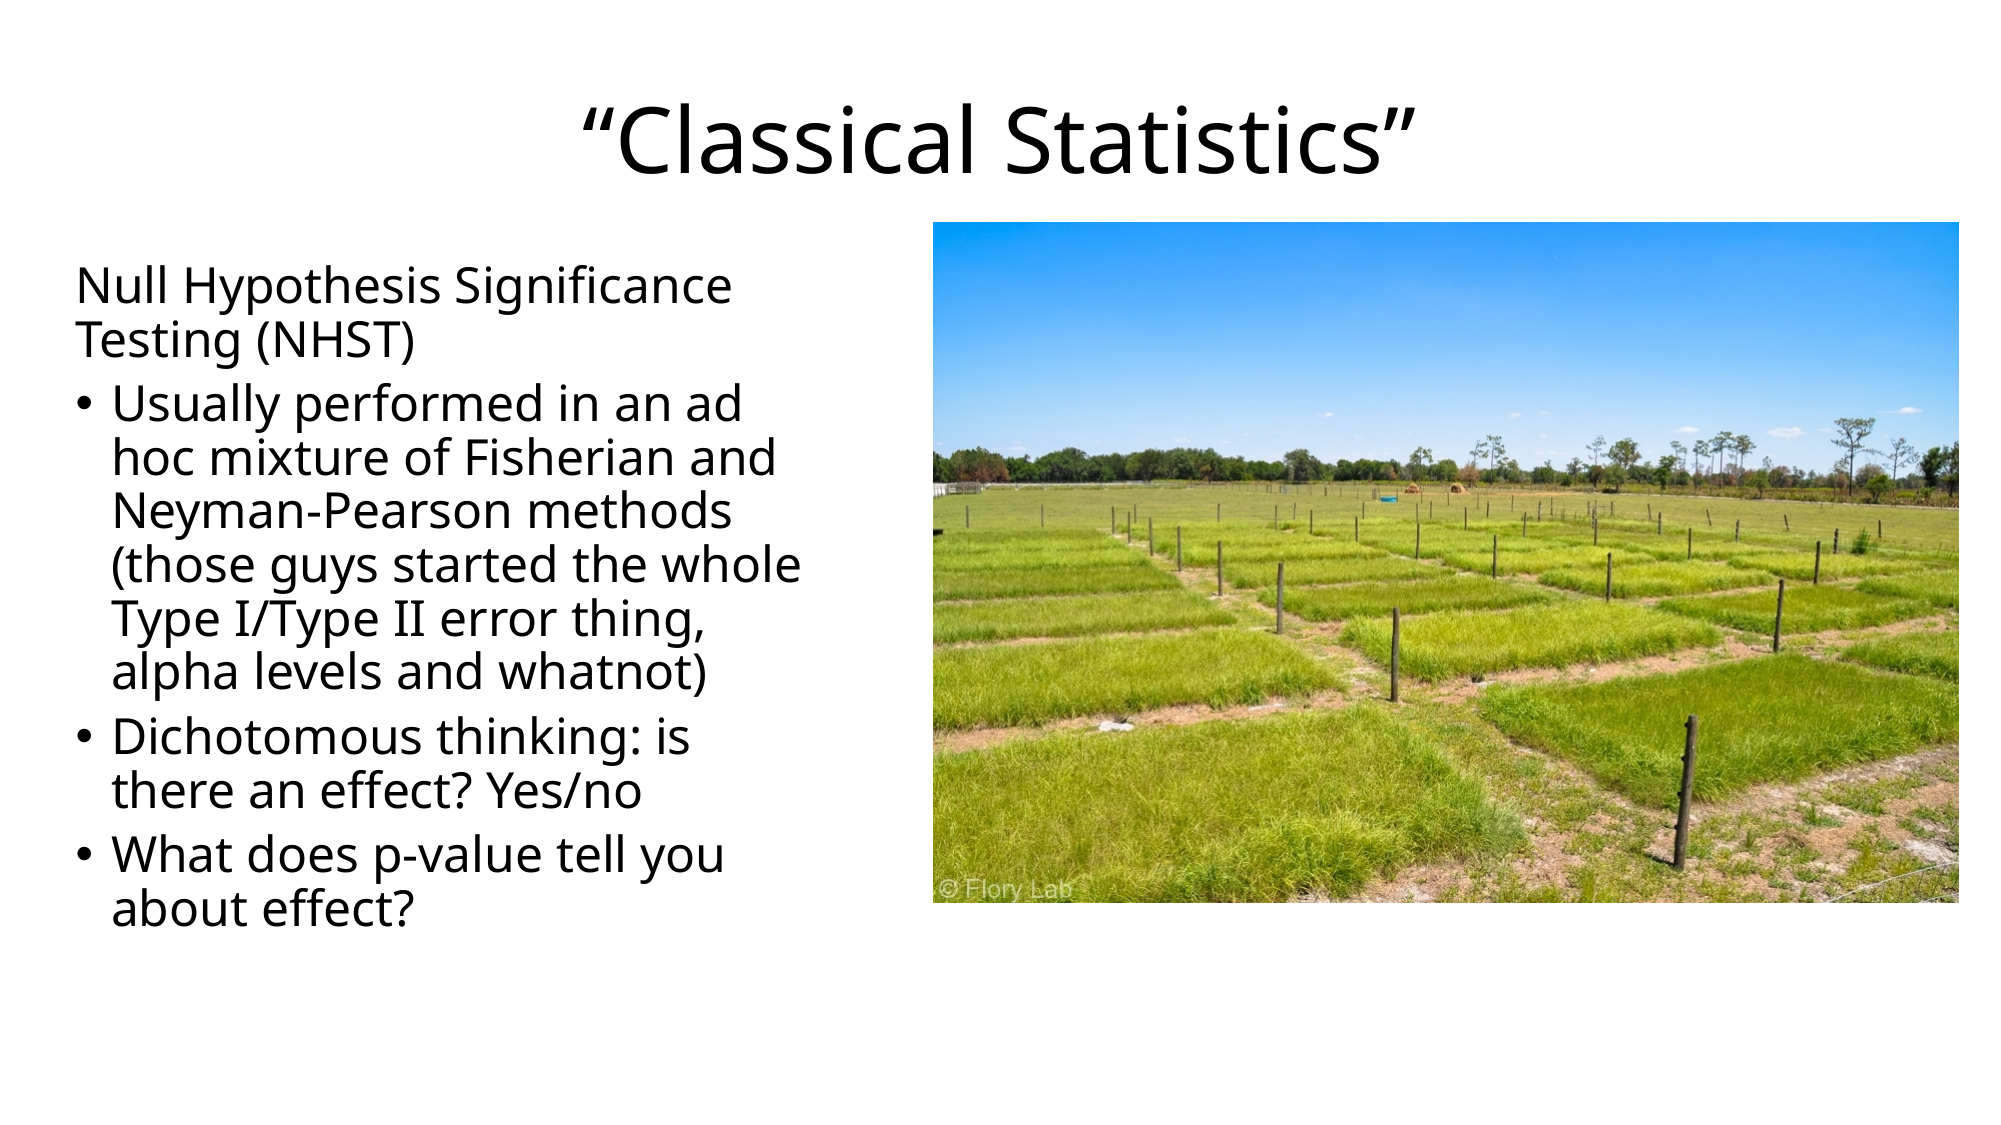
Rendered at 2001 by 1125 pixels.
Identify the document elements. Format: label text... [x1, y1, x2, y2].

picture [933, 222, 1959, 903]
title “Classical Statistics” [137, 35, 1863, 253]
list Null Hypothesis Significance Testing (NHST) Usually performed in an ad hoc mixture of Fisherian and Neyman-Pearson methods (those guys started the whole Type I/Type II error thing, alpha levels and whatnot) Dichotomous thinking: is there an effect? Yes/no What does p-value tell you about effect? [60, 252, 838, 969]
